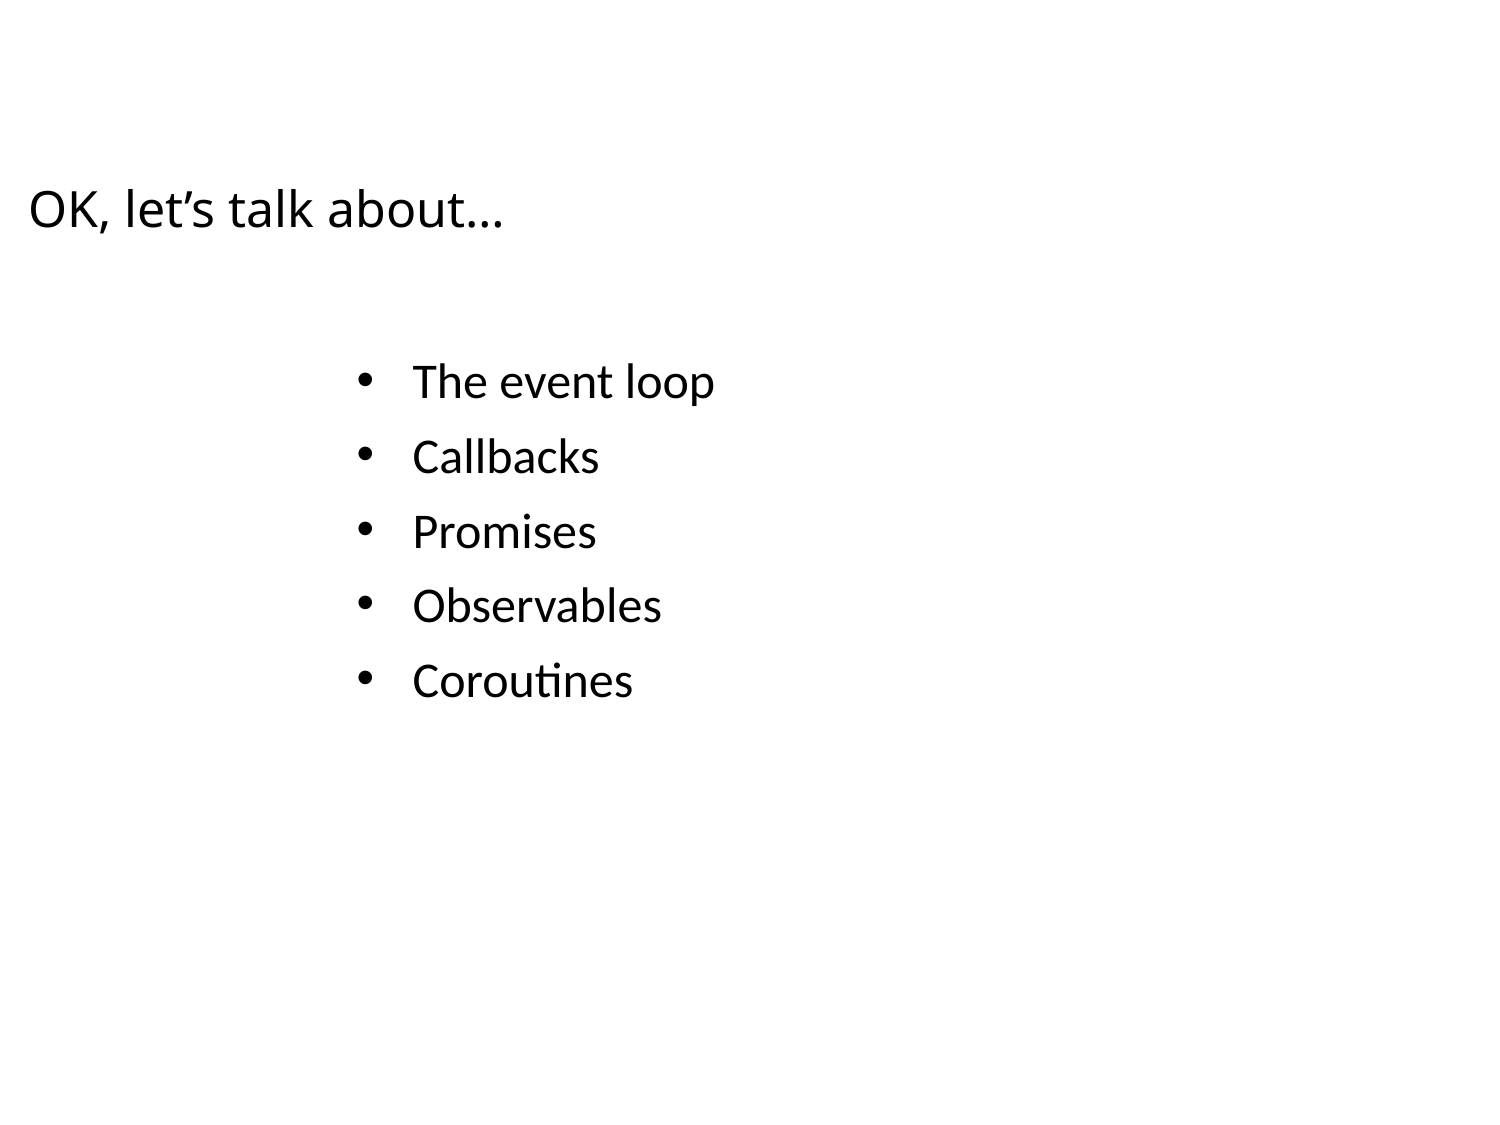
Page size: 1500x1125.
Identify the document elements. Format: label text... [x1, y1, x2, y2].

list The event loop Callbacks Promises Observables Coroutines [348, 340, 1152, 867]
text_box OK, let’s talk about… [13, 162, 939, 253]
